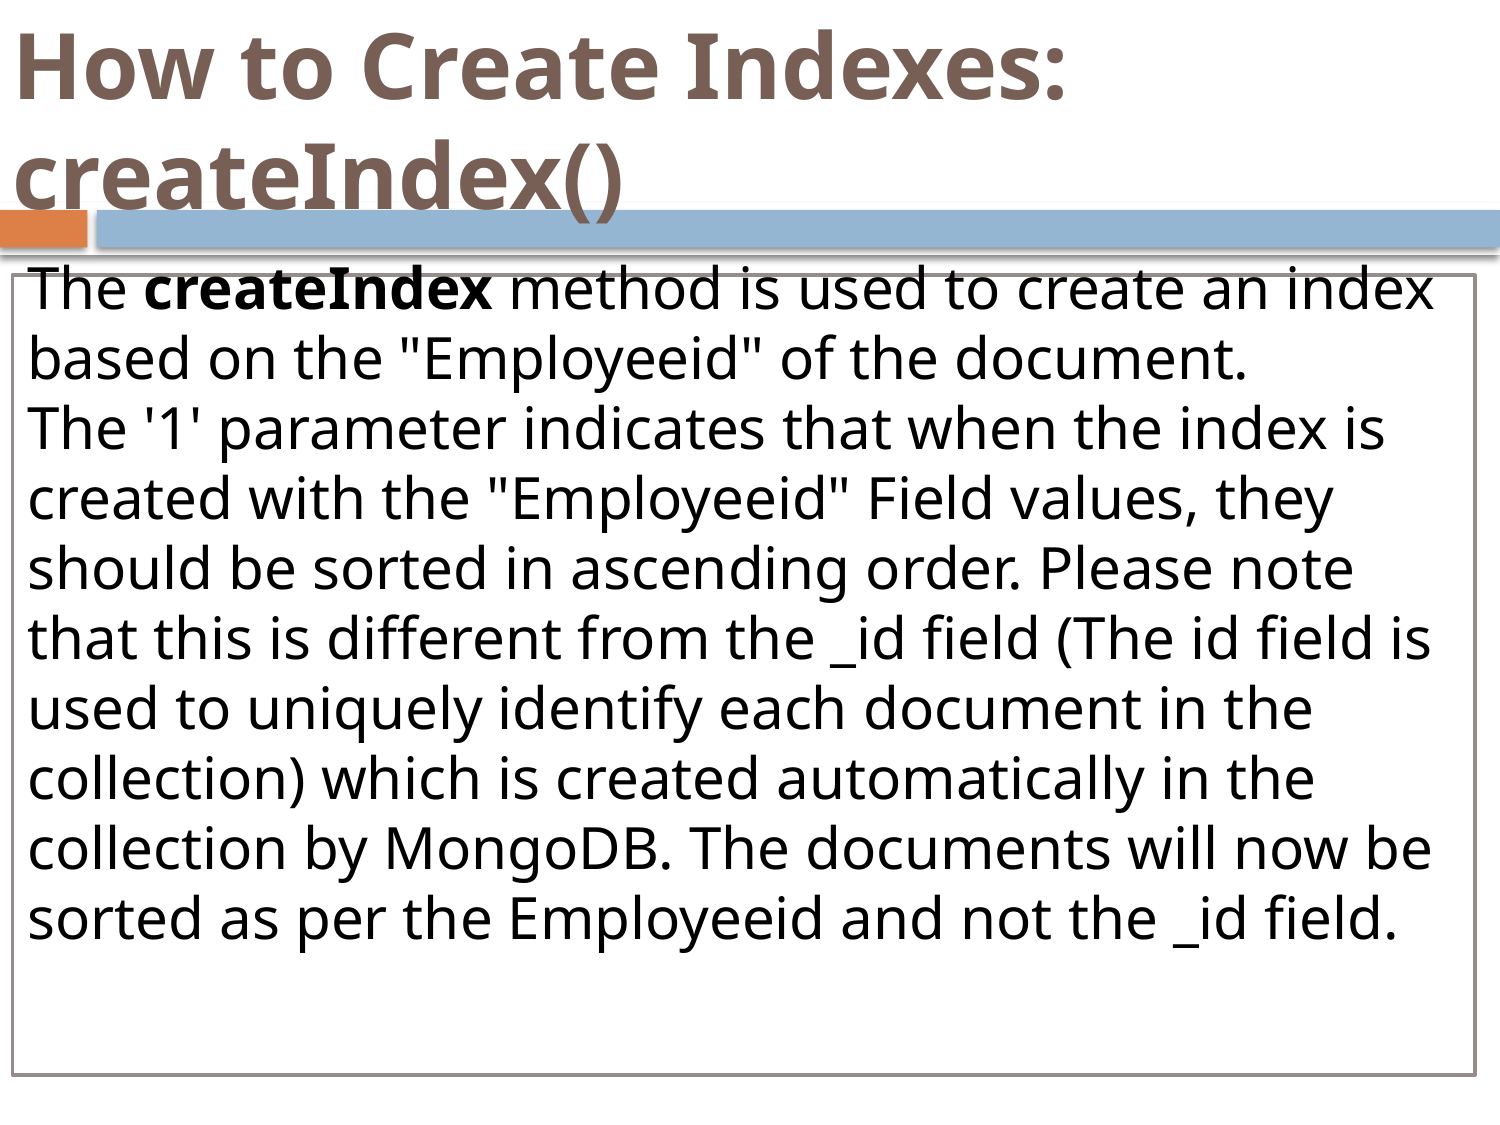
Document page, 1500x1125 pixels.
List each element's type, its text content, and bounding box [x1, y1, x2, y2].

text_box The createIndex method is used to create an index based on the "Employeeid" of the document. The '1' parameter indicates that when the index is created with the "Employeeid" Field values, they should be sorted in ascending order. Please note that this is different from the _id field (The id field is used to uniquely identify each document in the collection) which is created automatically in the collection by MongoDB. The documents will now be sorted as per the Employeeid and not the _id field. [11, 273, 1477, 1077]
title How to Create Indexes: createIndex() [12, 5, 1500, 228]
